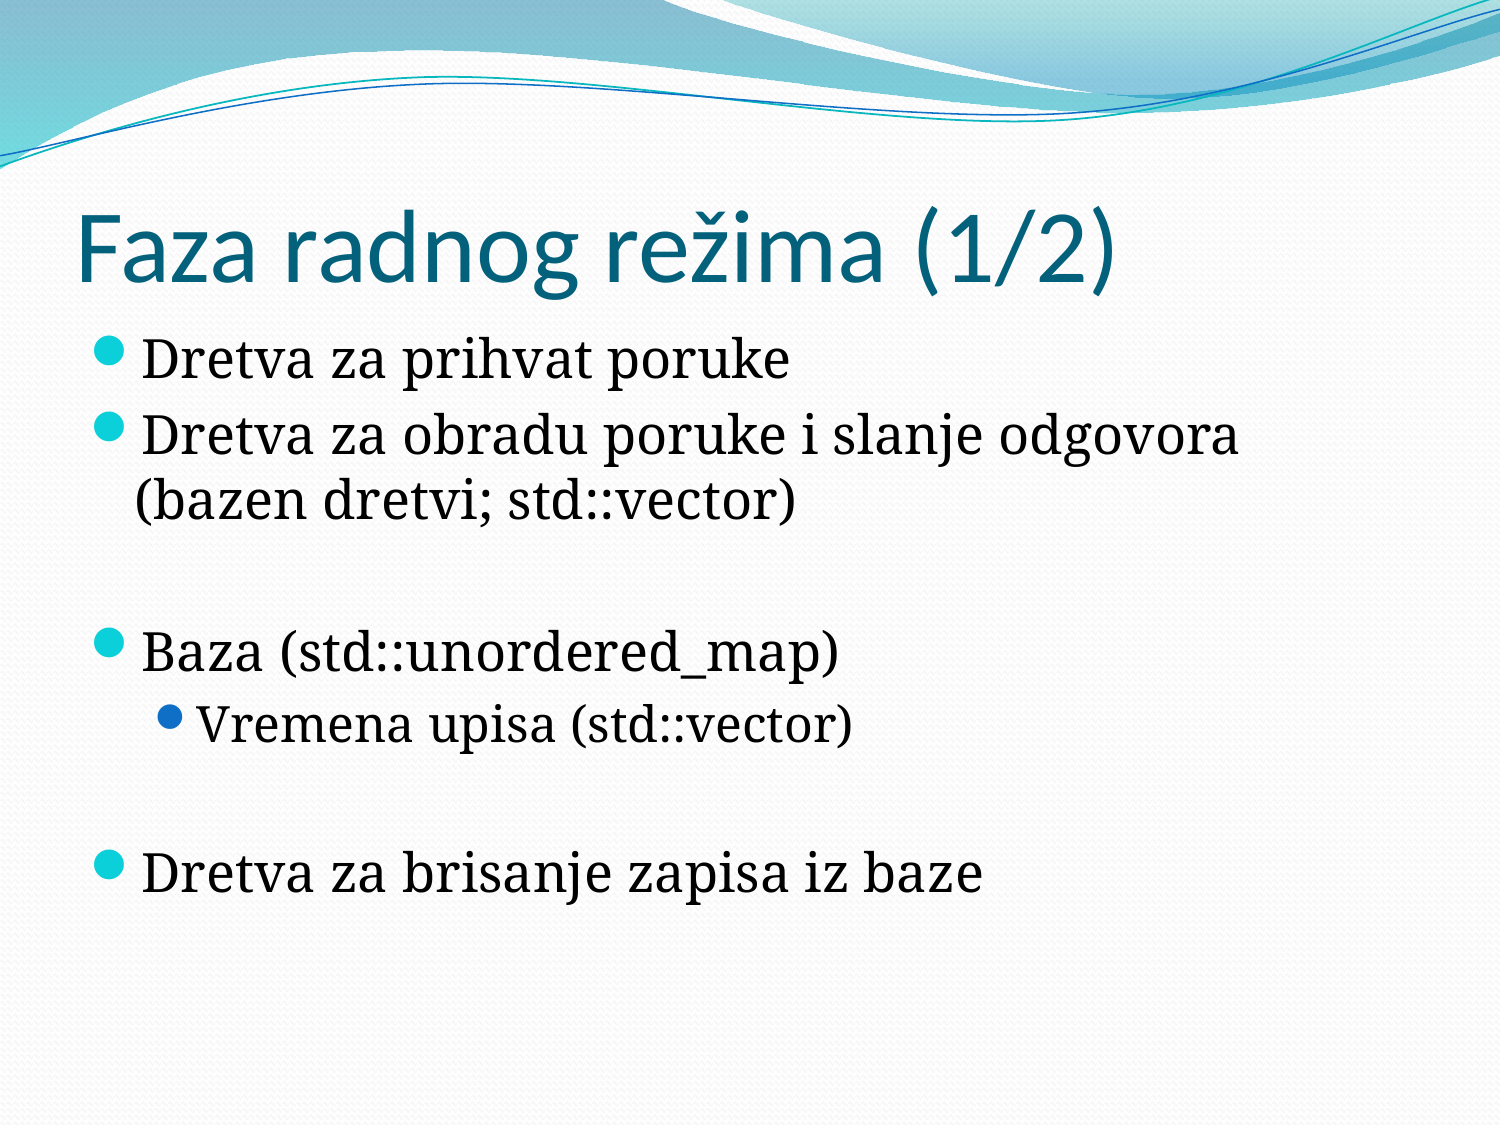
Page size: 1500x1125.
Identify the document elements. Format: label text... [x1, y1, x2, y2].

title Faza radnog režima (1/2) [75, 115, 1425, 303]
list Dretva za prihvat poruke Dretva za obradu poruke i slanje odgovora (bazen dretvi; std::vector) Baza (std::unordered_map) Vremena upisa (std::vector) Dretva za brisanje zapisa iz baze [75, 317, 1425, 1038]
